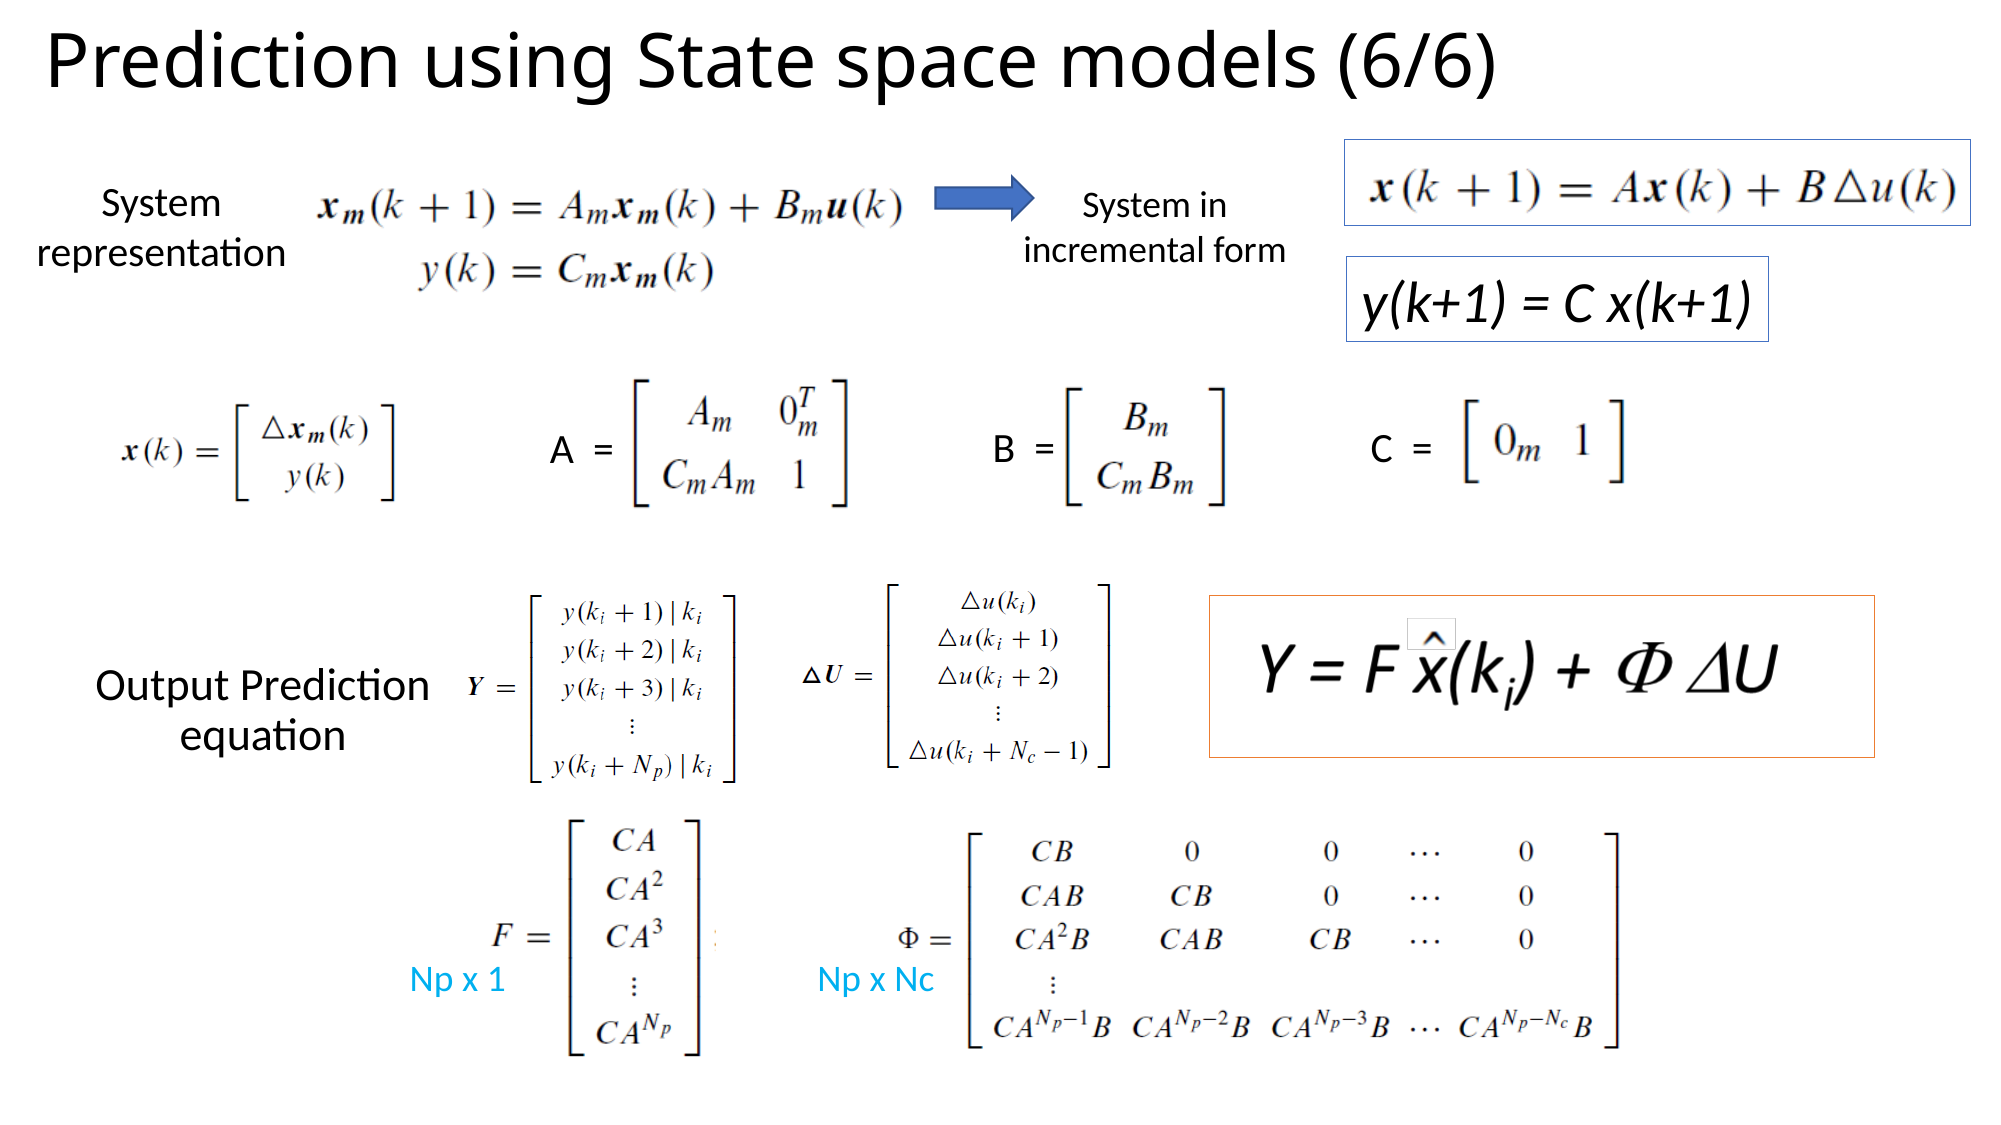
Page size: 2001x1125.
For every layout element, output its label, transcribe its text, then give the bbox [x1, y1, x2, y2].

text_box System in incremental form [1002, 172, 1308, 278]
text_box Np x 1 [394, 946, 480, 1007]
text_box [984, 376, 1233, 521]
text_box y(k+1) = C x(k+1) [1346, 256, 1769, 342]
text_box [544, 371, 853, 516]
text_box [1355, 389, 1632, 496]
picture [896, 818, 1632, 1052]
picture [294, 159, 921, 313]
picture [465, 580, 738, 785]
title Prediction using State space models (6/6) [29, 14, 1702, 112]
text_box [934, 174, 1035, 222]
picture [1209, 595, 1875, 758]
picture [110, 400, 416, 521]
text_box System representation [21, 167, 294, 283]
text_box Np x Nc [802, 946, 896, 1007]
picture [801, 570, 1112, 771]
picture [1344, 139, 1971, 226]
text_box Output Prediction equation [73, 653, 453, 770]
picture [480, 811, 716, 1060]
